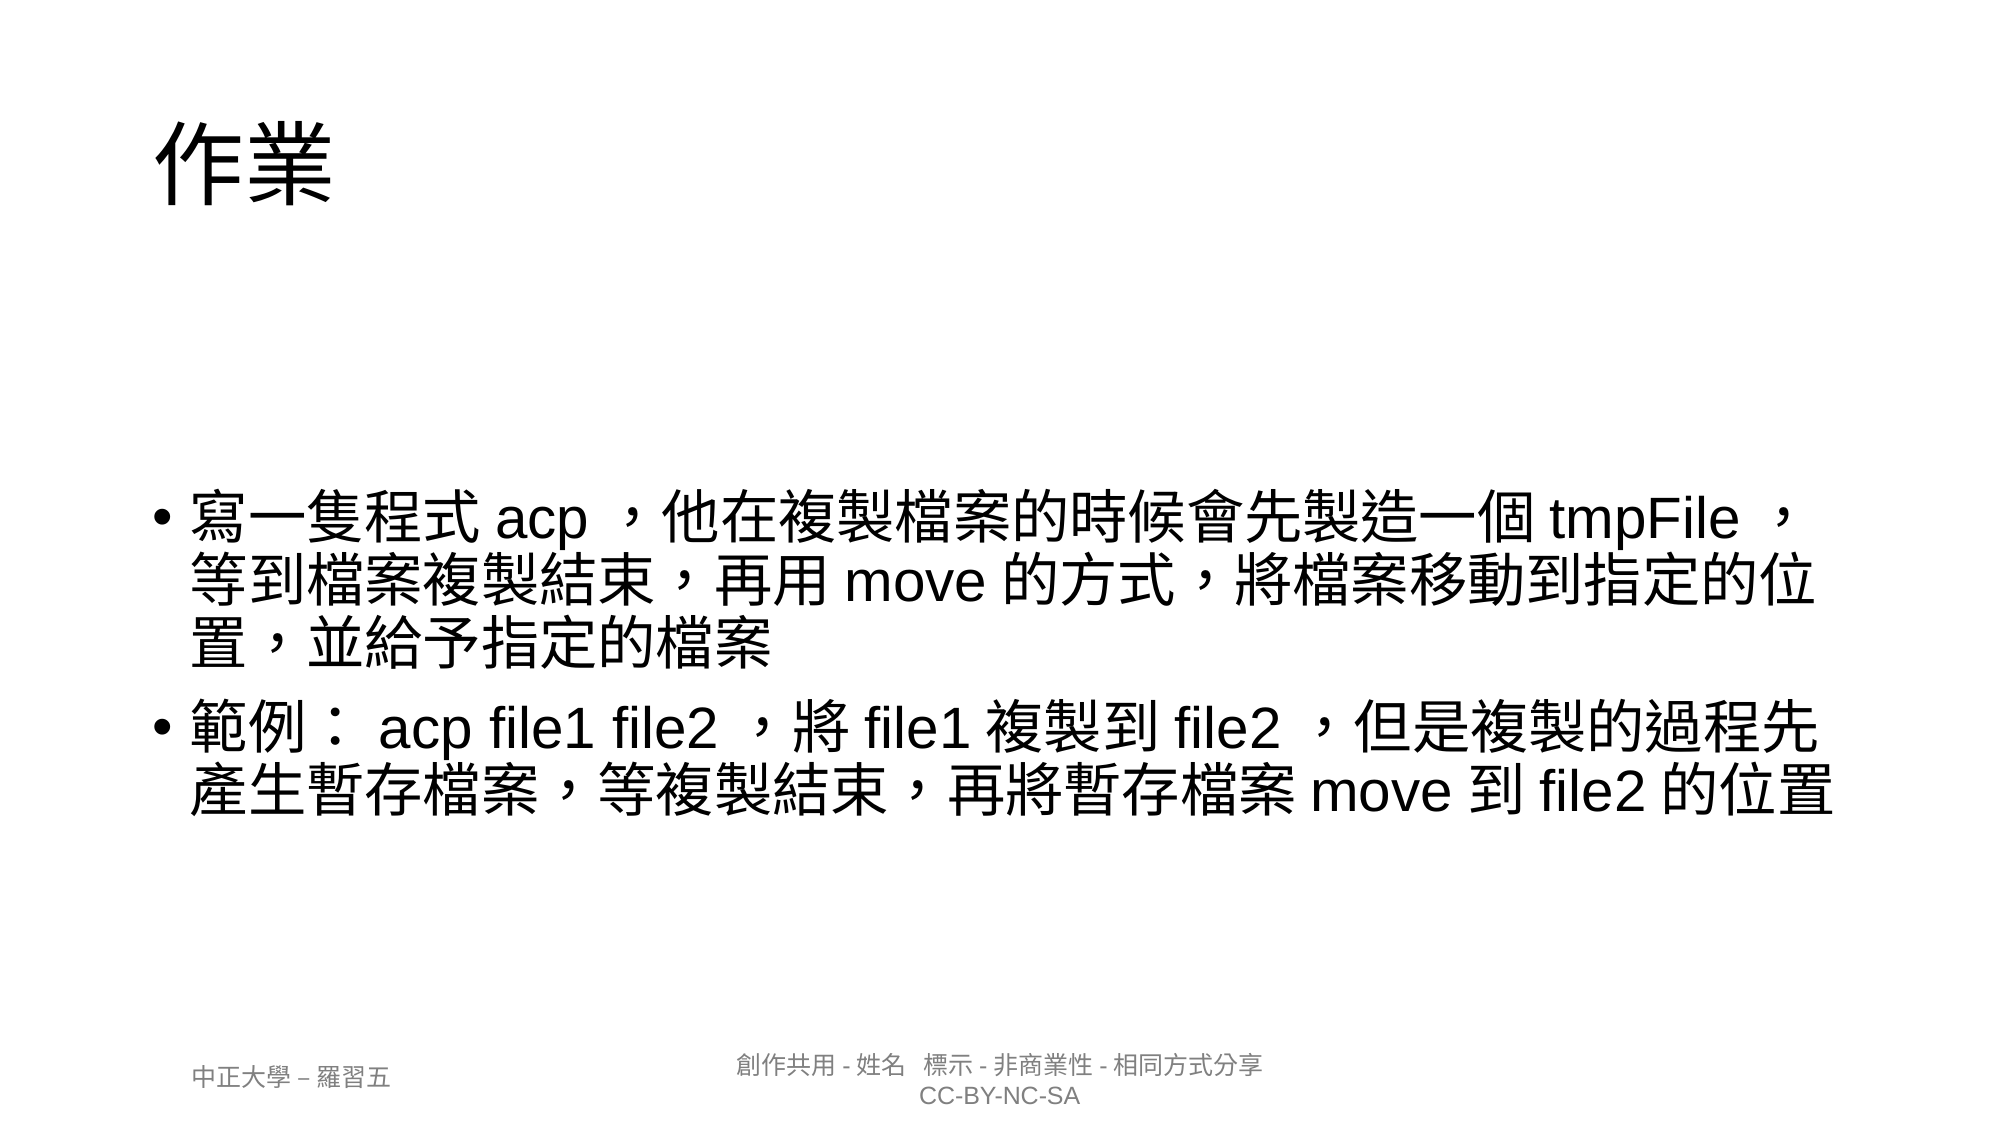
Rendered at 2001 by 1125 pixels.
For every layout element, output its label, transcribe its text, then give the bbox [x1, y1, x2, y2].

title 作業 [137, 59, 1863, 278]
list 寫一隻程式acp，他在複製檔案的時候會先製造一個tmpFile，等到檔案複製結束，再用move的方式，將檔案移動到指定的位置，並給予指定的檔案 範例：acp file1 file2，將file1複製到file2，但是複製的過程先產生暫存檔案，等複製結束，再將暫存檔案move到file2的位置 [137, 299, 1863, 1014]
